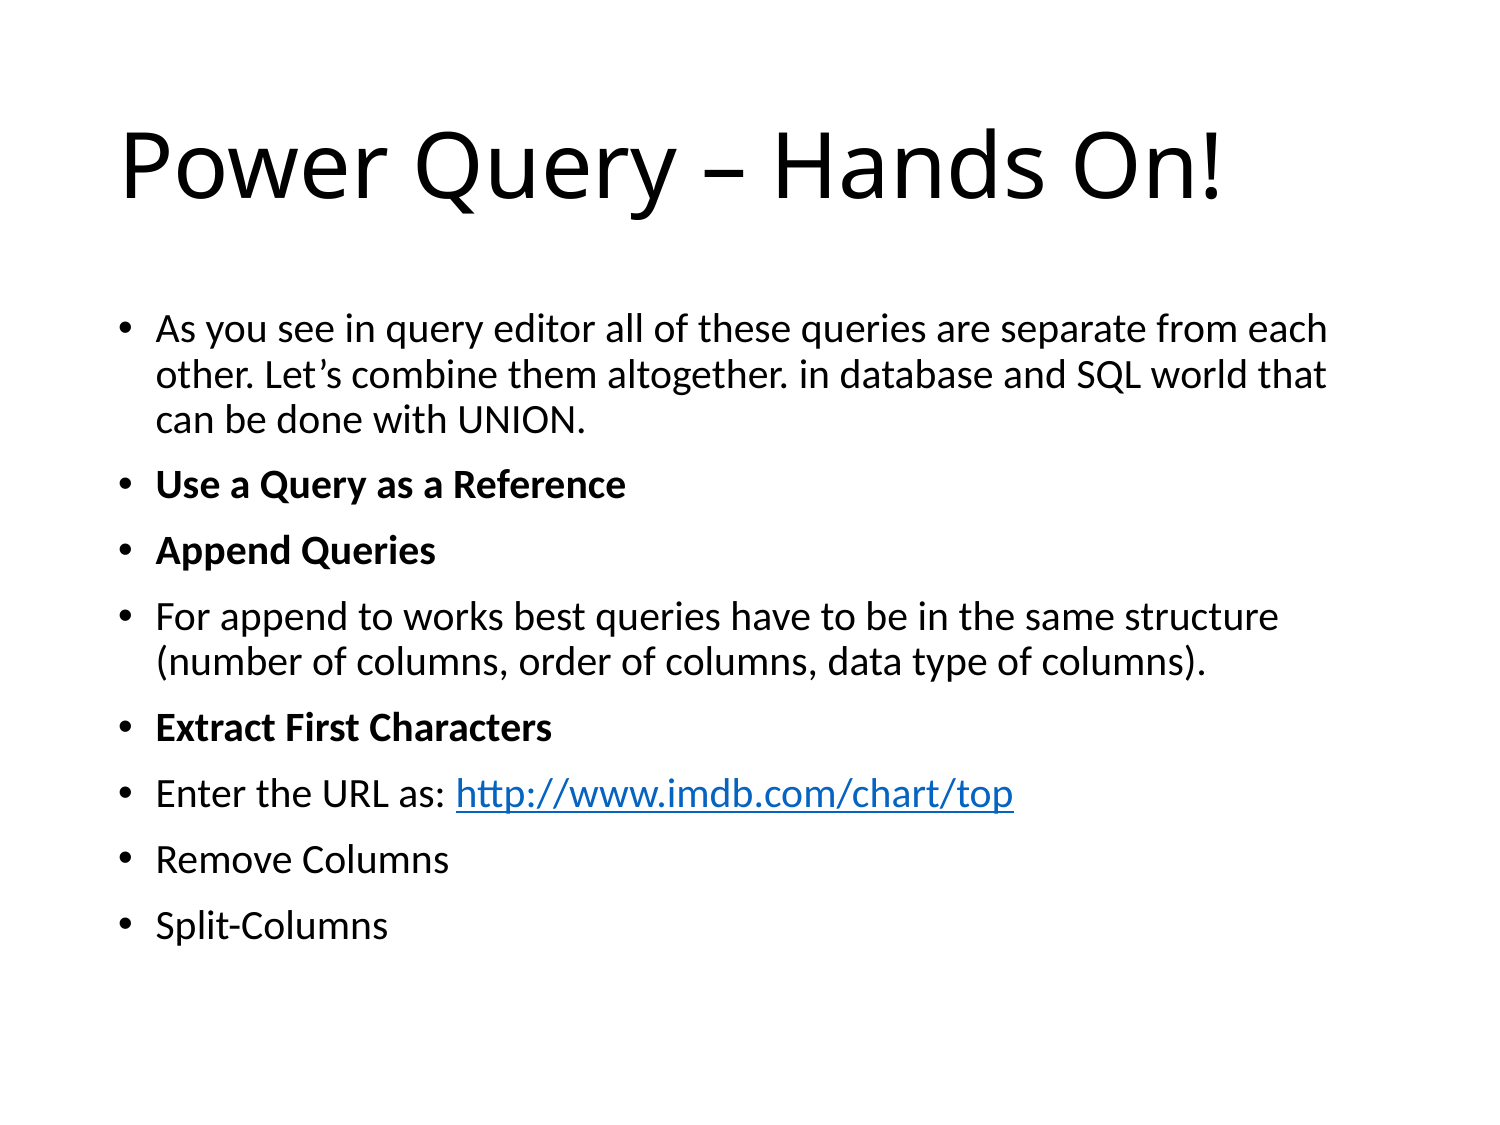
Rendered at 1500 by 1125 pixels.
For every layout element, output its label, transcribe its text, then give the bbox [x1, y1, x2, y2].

list As you see in query editor all of these queries are separate from each other. Let’s combine them altogether. in database and SQL world that can be done with UNION. Use a Query as a Reference Append Queries For append to works best queries have to be in the same structure (number of columns, order of columns, data type of columns). Extract First Characters Enter the URL as: http://www.imdb.com/chart/top Remove Columns Split-Columns [103, 299, 1397, 1014]
title Power Query – Hands On! [103, 59, 1397, 278]
